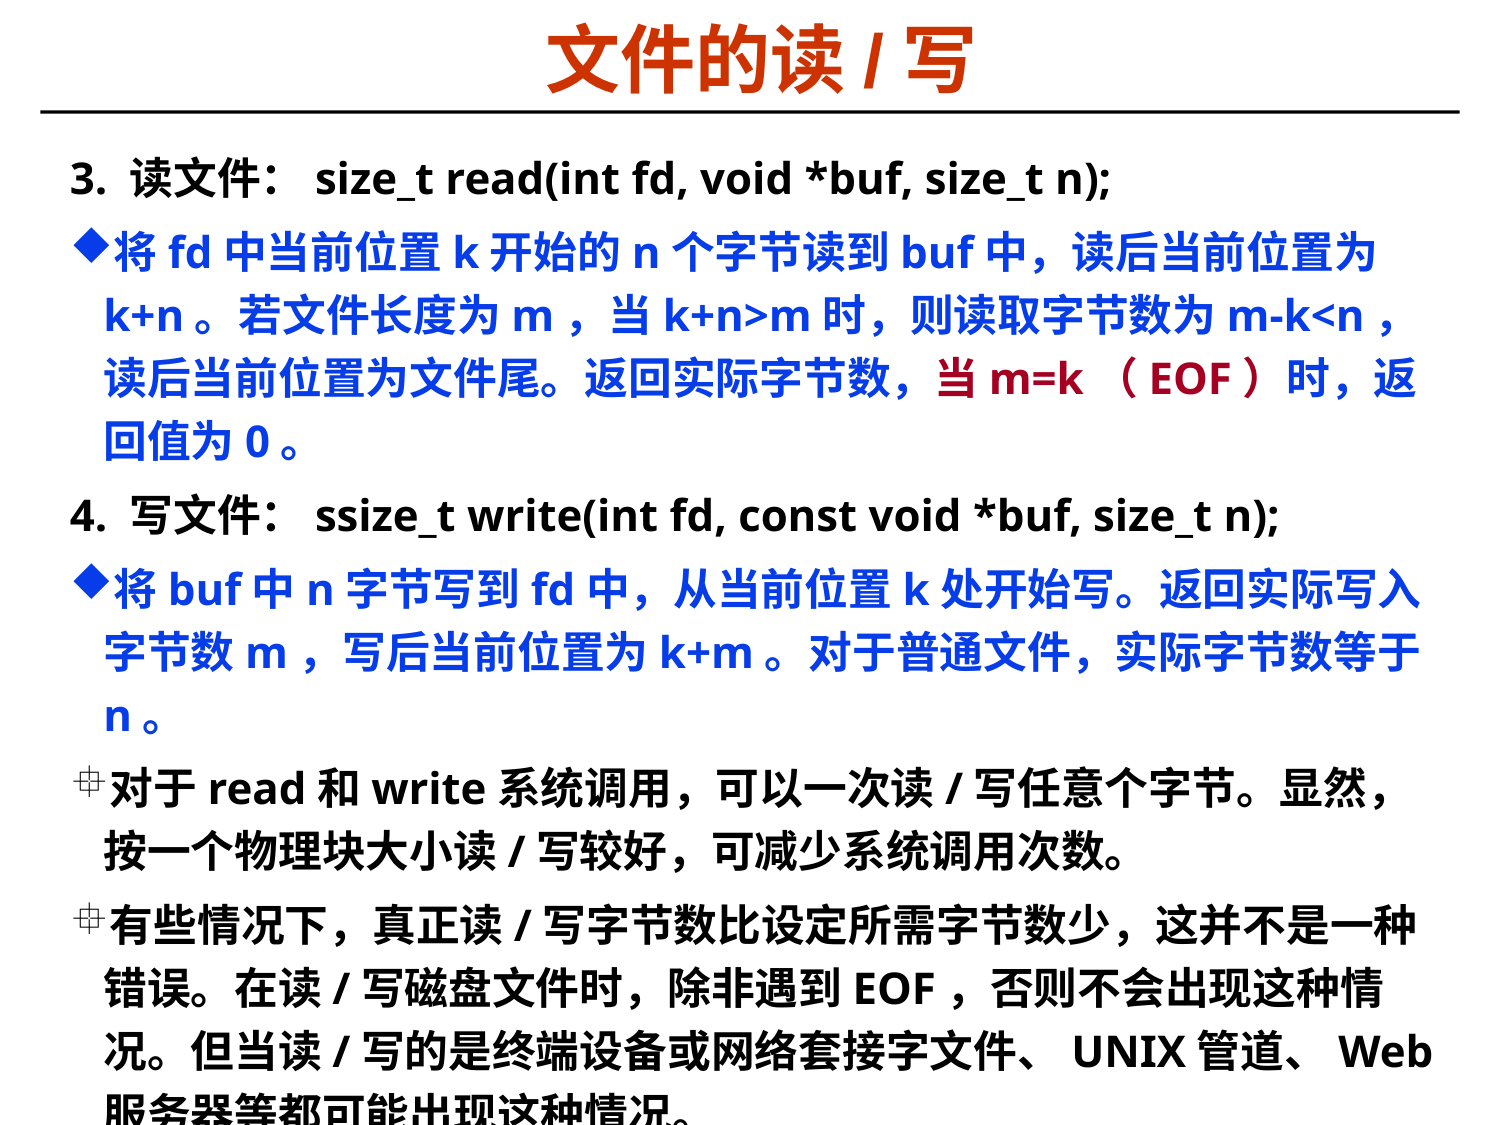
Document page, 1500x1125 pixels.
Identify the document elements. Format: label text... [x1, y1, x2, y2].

title 文件的读/写 [38, 20, 1485, 109]
list 3. 读文件：size_t read(int fd, void *buf, size_t n); 将fd中当前位置k开始的n个字节读到buf中，读后当前位置为k+n。若文件长度为m，当k+n>m时，则读取字节数为m-k<n，读后当前位置为文件尾。返回实际字节数，当m=k（EOF）时，返回值为0。 4. 写文件：ssize_t write(int fd, const void *buf, size_t n); 将buf中n字节写到fd中，从当前位置k处开始写。返回实际写入字节数m，写后当前位置为k+m。对于普通文件，实际字节数等于n。 对于read和write系统调用，可以一次读/写任意个字节。显然，按一个物理块大小读/写较好，可减少系统调用次数。 有些情况下，真正读/写字节数比设定所需字节数少，这并不是一种错误。在读/写磁盘文件时，除非遇到EOF，否则不会出现这种情况。但当读/写的是终端设备或网络套接字文件、UNIX管道、Web服务器等都可能出现这种情况。 [59, 135, 1462, 1031]
